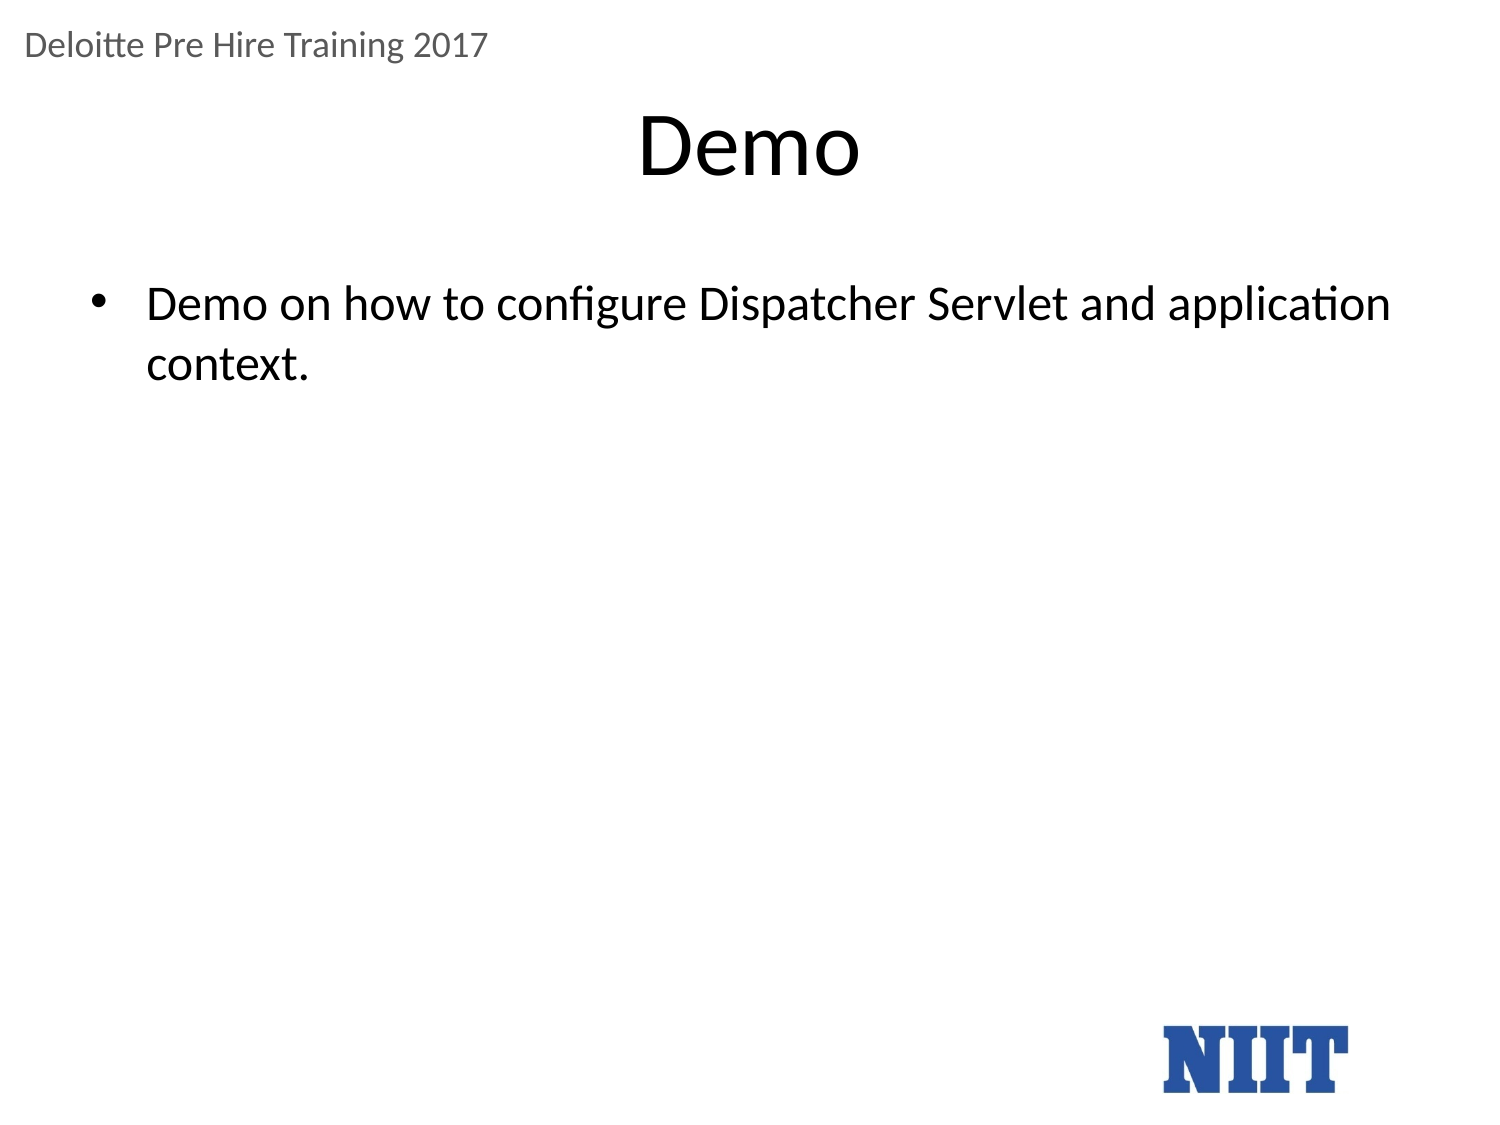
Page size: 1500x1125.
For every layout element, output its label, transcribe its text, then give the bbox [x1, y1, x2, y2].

picture [1162, 1024, 1349, 1094]
list Demo on how to configure Dispatcher Servlet and application context. [75, 262, 1425, 1005]
title Demo [75, 45, 1425, 233]
